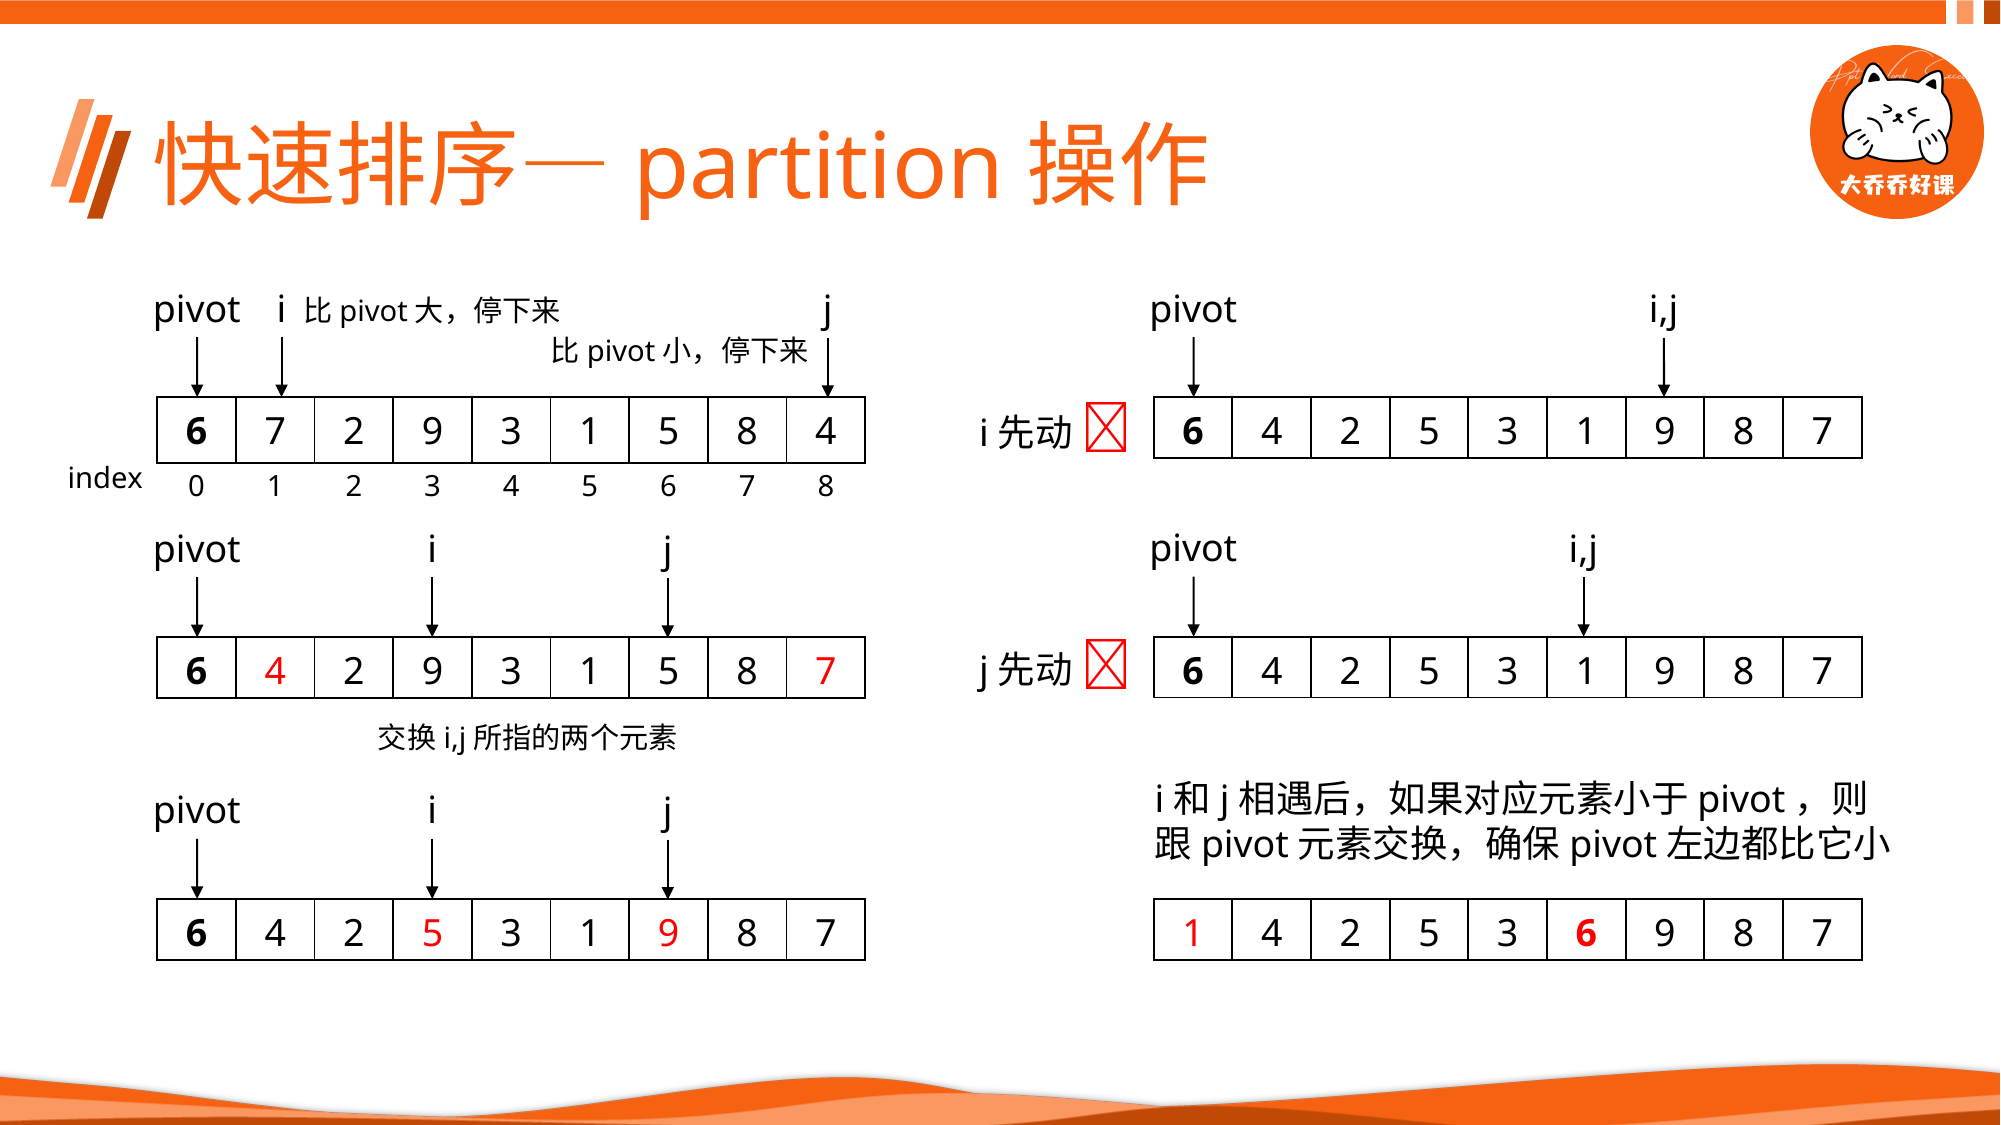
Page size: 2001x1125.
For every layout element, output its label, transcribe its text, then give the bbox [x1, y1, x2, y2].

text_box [1552, 517, 1615, 637]
table_header 5 [1391, 900, 1467, 959]
table_header 2 [315, 900, 392, 959]
table_header 6 [1548, 900, 1625, 959]
table_header 8 [709, 900, 786, 959]
table_header 6 [158, 900, 235, 959]
text_box i先动  [964, 389, 1147, 465]
table_header 1 [236, 458, 315, 519]
table_header 7 [1784, 900, 1861, 959]
table_header 9 [1627, 398, 1703, 457]
table_header 8 [709, 638, 786, 697]
table_header 1 [1548, 638, 1625, 697]
table_header 5 [1391, 398, 1467, 457]
table_header 7 [708, 458, 787, 519]
table_header 7 [237, 398, 314, 458]
table_header 2 [315, 638, 392, 697]
table_header 9 [1627, 638, 1703, 697]
table_header 2 [1312, 398, 1389, 457]
table_header 0 [157, 458, 236, 519]
table_header 1 [551, 638, 628, 697]
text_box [1632, 277, 1695, 397]
text_box pivot [138, 779, 256, 839]
table_header 2 [1312, 900, 1389, 959]
title 快速排序—partition操作 [137, 59, 1863, 278]
table_header 4 [237, 900, 314, 959]
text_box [647, 518, 689, 638]
text_box pivot [1134, 277, 1253, 337]
table_header 3 [393, 458, 472, 519]
picture [0, 1053, 2000, 1125]
table_header 7 [787, 638, 864, 697]
table_header 3 [1469, 638, 1546, 697]
table_header 6 [1155, 638, 1231, 697]
table_header 6 [629, 458, 708, 519]
text_box 交换i,j所指的两个元素 [363, 712, 693, 762]
text_box pivot [138, 517, 256, 578]
text_box 比pivot大，停下来 [302, 285, 576, 335]
text_box j先动  [964, 626, 1147, 701]
table_header 5 [630, 398, 707, 458]
picture [1849, 45, 1984, 219]
table_header 3 [473, 900, 550, 959]
table_header 7 [787, 900, 864, 959]
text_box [261, 277, 302, 398]
text_box i和j相遇后，如果对应元素小于pivot，则 跟pivot元素交换，确保pivot左边都比它小 [1139, 767, 1907, 873]
table_header 3 [473, 398, 550, 458]
table_header 4 [787, 398, 864, 458]
table_header 4 [1233, 638, 1310, 697]
table_header 2 [315, 398, 392, 458]
table_header 5 [551, 458, 629, 519]
table_header 4 [472, 458, 551, 519]
text_box index [52, 451, 158, 502]
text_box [647, 779, 689, 900]
text_box pivot [1134, 516, 1253, 577]
table_header 7 [1784, 638, 1861, 697]
text_box 比pivot小，停下来 [535, 324, 807, 375]
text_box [411, 517, 453, 638]
table_header 6 [158, 638, 235, 697]
table_header 8 [709, 398, 786, 458]
table_header 2 [1312, 638, 1389, 697]
table_header 3 [1469, 398, 1546, 457]
table_header 8 [1705, 900, 1782, 959]
table_header 6 [1155, 398, 1231, 457]
table_header 5 [394, 900, 471, 959]
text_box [807, 278, 849, 398]
table_header 4 [1233, 398, 1310, 457]
table_header 3 [1469, 900, 1546, 959]
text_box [411, 779, 453, 899]
table_header 6 [158, 398, 235, 458]
text_box pivot [138, 277, 256, 337]
table_header 1 [1155, 900, 1231, 959]
table_header 1 [551, 900, 628, 959]
table_header 5 [1391, 638, 1467, 697]
table_header 8 [1705, 398, 1782, 457]
table_header 4 [1233, 900, 1310, 959]
table_header 9 [394, 398, 471, 458]
table_header 7 [1784, 398, 1861, 457]
table_header 1 [1548, 398, 1625, 457]
table_header 9 [630, 900, 707, 959]
table_header 9 [1627, 900, 1703, 959]
table_header 1 [551, 398, 628, 458]
table_header 3 [473, 638, 550, 697]
table_header 8 [1705, 638, 1782, 697]
table_header 4 [237, 638, 314, 697]
table_header 5 [630, 638, 707, 697]
table_header 2 [315, 458, 393, 519]
table_header 8 [787, 458, 865, 519]
table_header 9 [394, 638, 471, 697]
